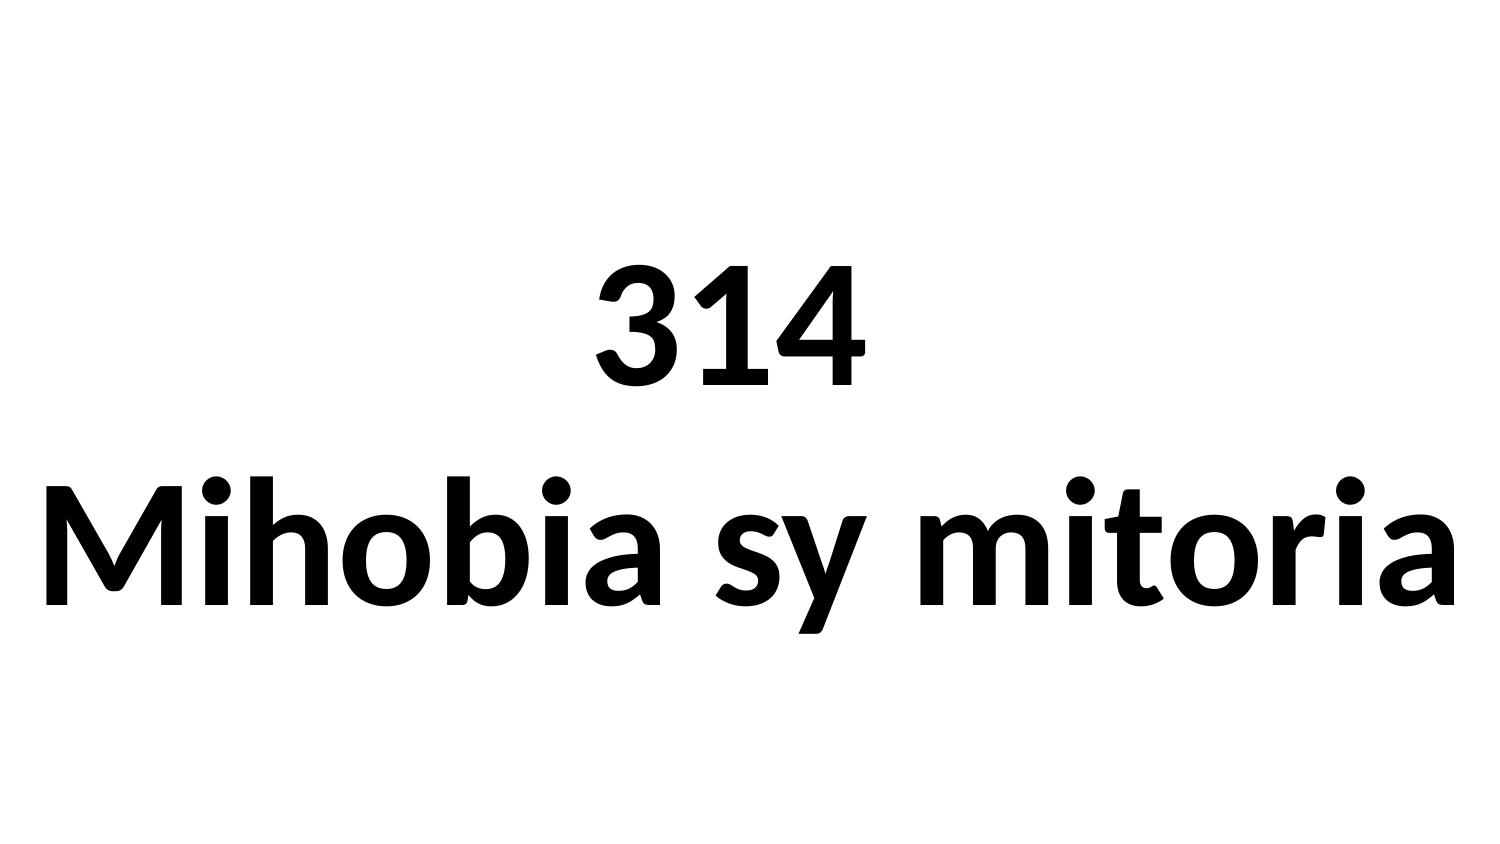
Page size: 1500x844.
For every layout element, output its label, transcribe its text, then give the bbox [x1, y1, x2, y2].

title 314 Mihobia sy mitoria [0, 0, 1500, 844]
